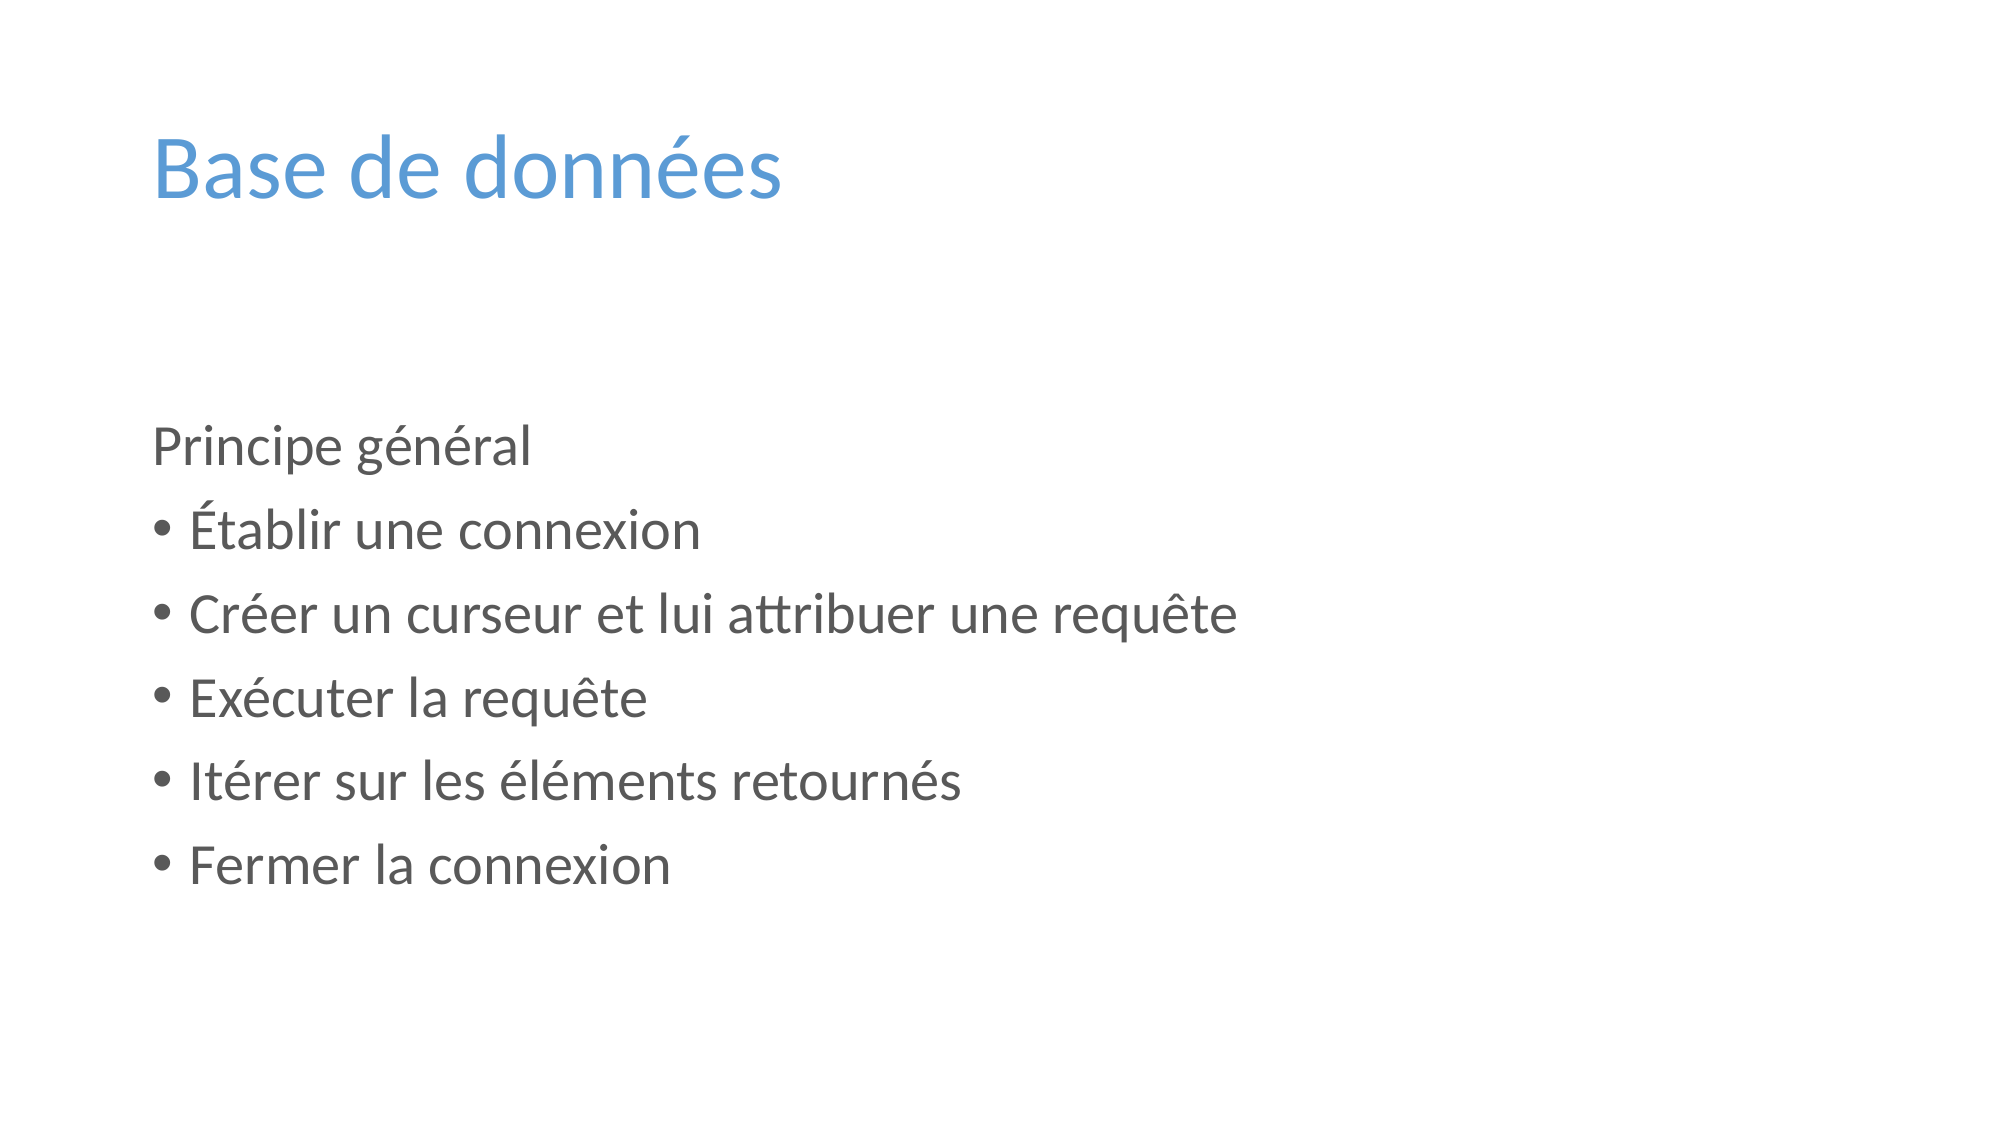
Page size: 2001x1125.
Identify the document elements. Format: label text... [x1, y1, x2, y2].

title Base de données [137, 59, 1863, 278]
list Principe général Établir une connexion Créer un curseur et lui attribuer une requête Exécuter la requête Itérer sur les éléments retournés Fermer la connexion [137, 299, 1863, 1014]
